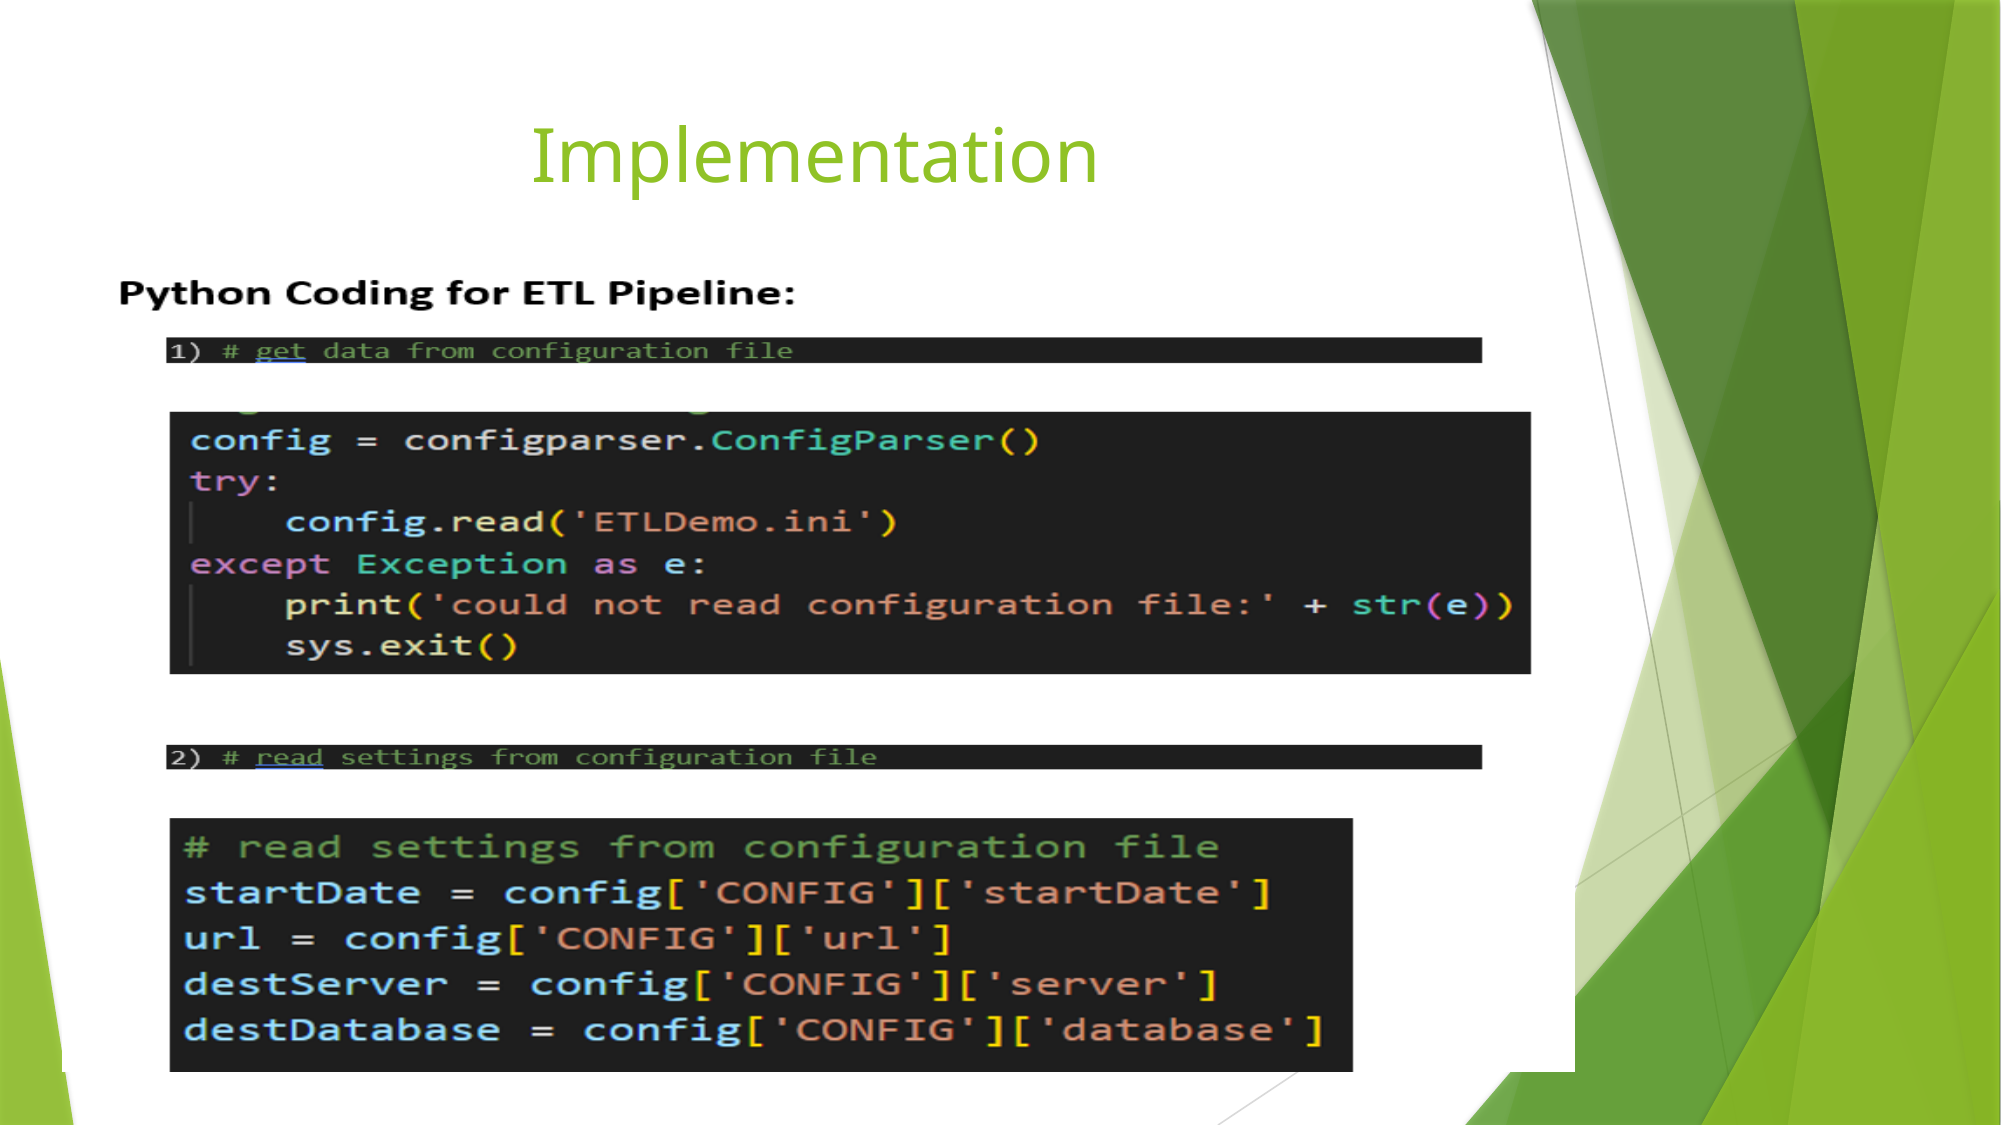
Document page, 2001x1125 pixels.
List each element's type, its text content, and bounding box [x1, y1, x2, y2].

title Implementation [111, 99, 1522, 231]
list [61, 245, 1576, 1072]
